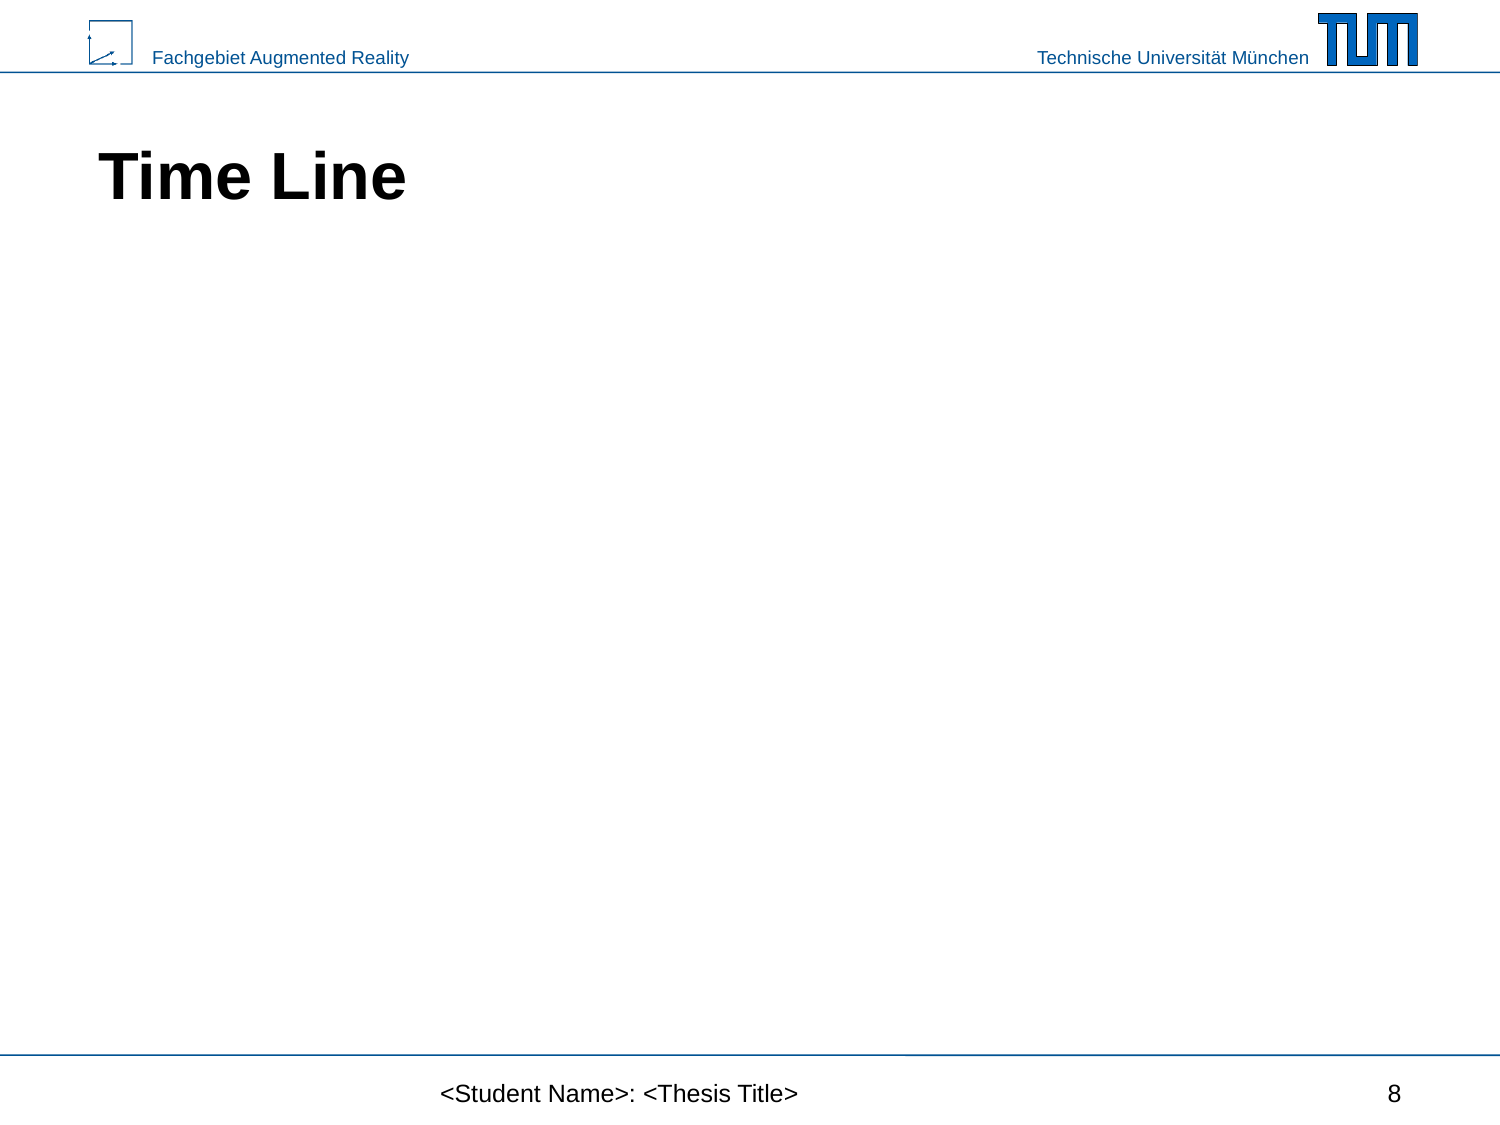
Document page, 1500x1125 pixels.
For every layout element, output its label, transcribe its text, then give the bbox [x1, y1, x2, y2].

footer <Student Name>: <Thesis Title> [424, 1067, 1076, 1118]
picture [83, 14, 136, 68]
slide_number 8 [1103, 1067, 1417, 1118]
title Time Line [83, 120, 1417, 221]
